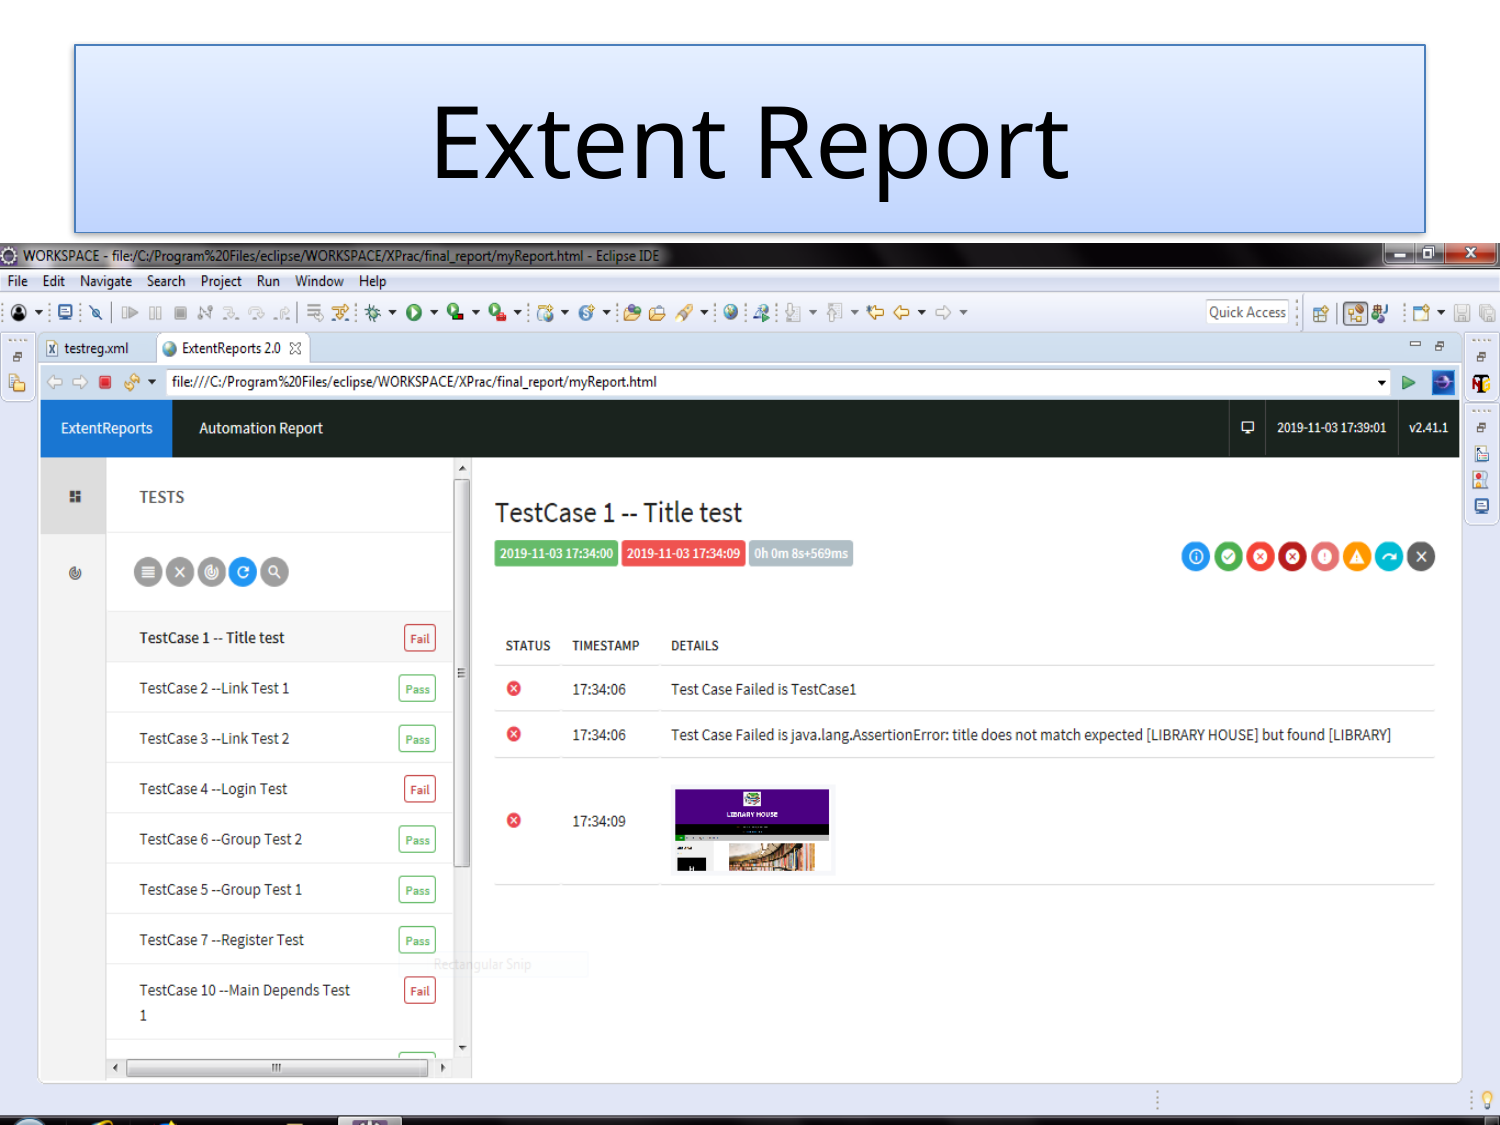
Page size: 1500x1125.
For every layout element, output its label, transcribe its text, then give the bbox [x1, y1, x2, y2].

title Extent Report [74, 44, 1426, 233]
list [0, 243, 1500, 1125]
